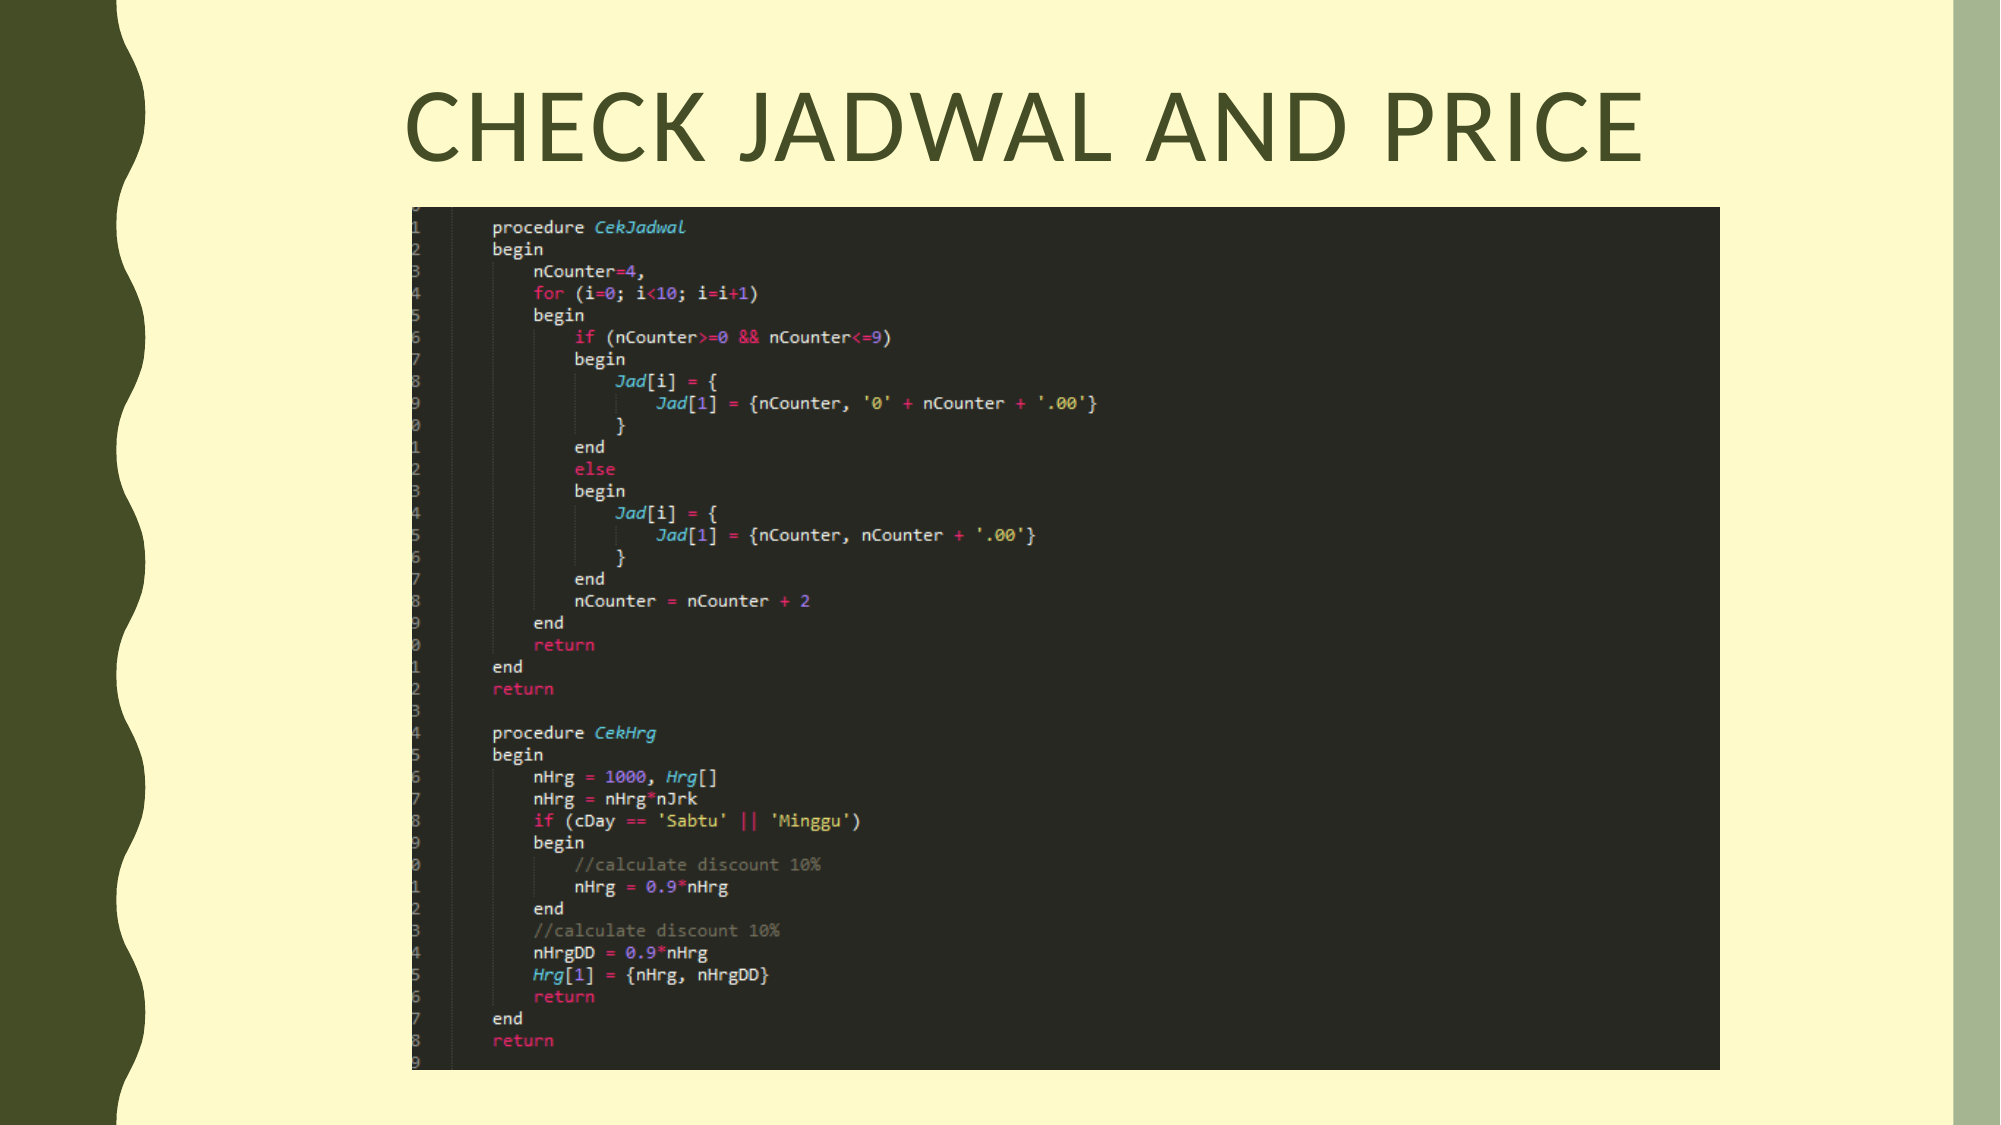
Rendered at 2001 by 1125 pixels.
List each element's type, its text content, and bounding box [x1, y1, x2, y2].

title CHeCk jadwal AND PRICE [205, 62, 1875, 308]
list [412, 207, 1720, 1070]
